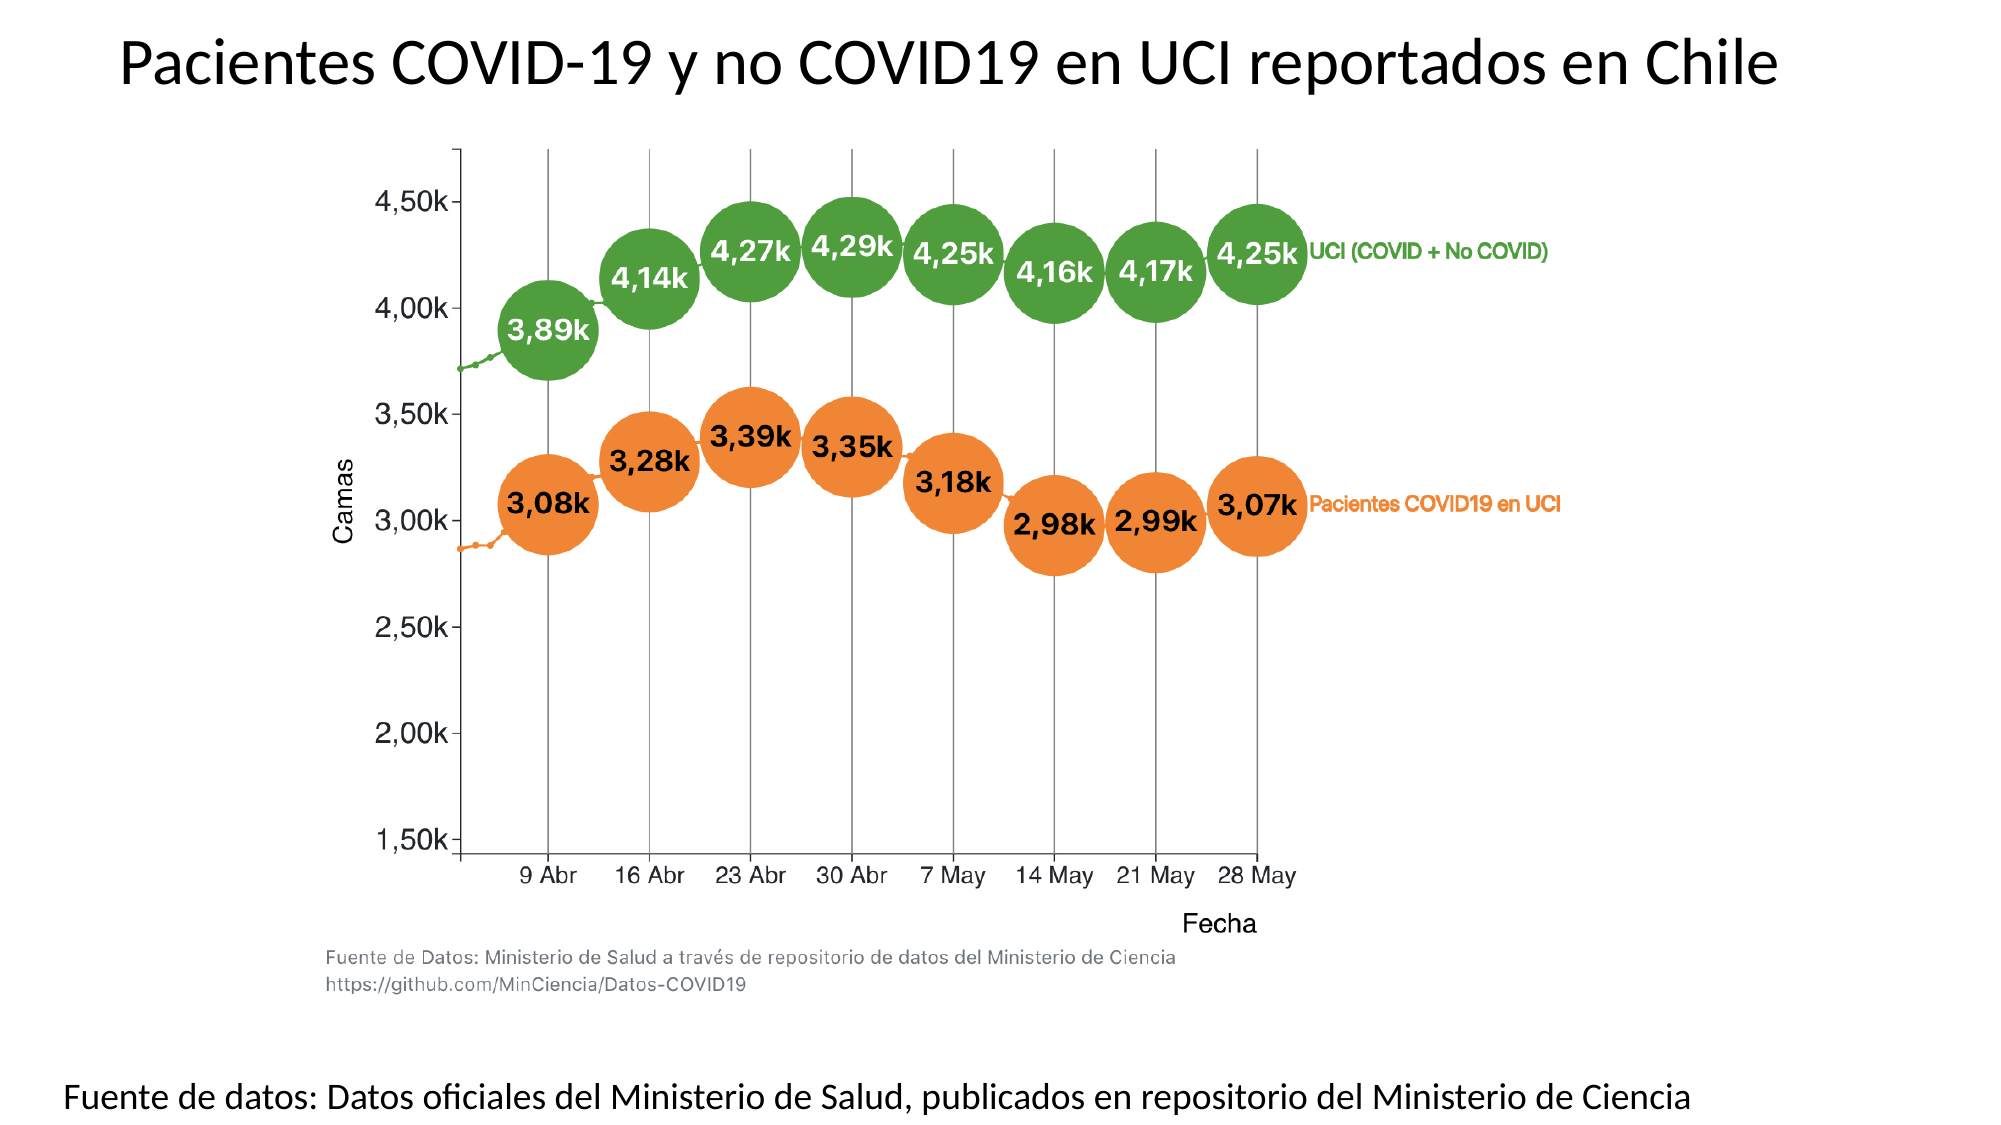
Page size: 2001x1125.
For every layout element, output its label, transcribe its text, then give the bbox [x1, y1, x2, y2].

picture [296, 137, 1590, 1004]
text_box Pacientes COVID-19 y no COVID19 en UCI reportados en Chile [104, 10, 1811, 106]
